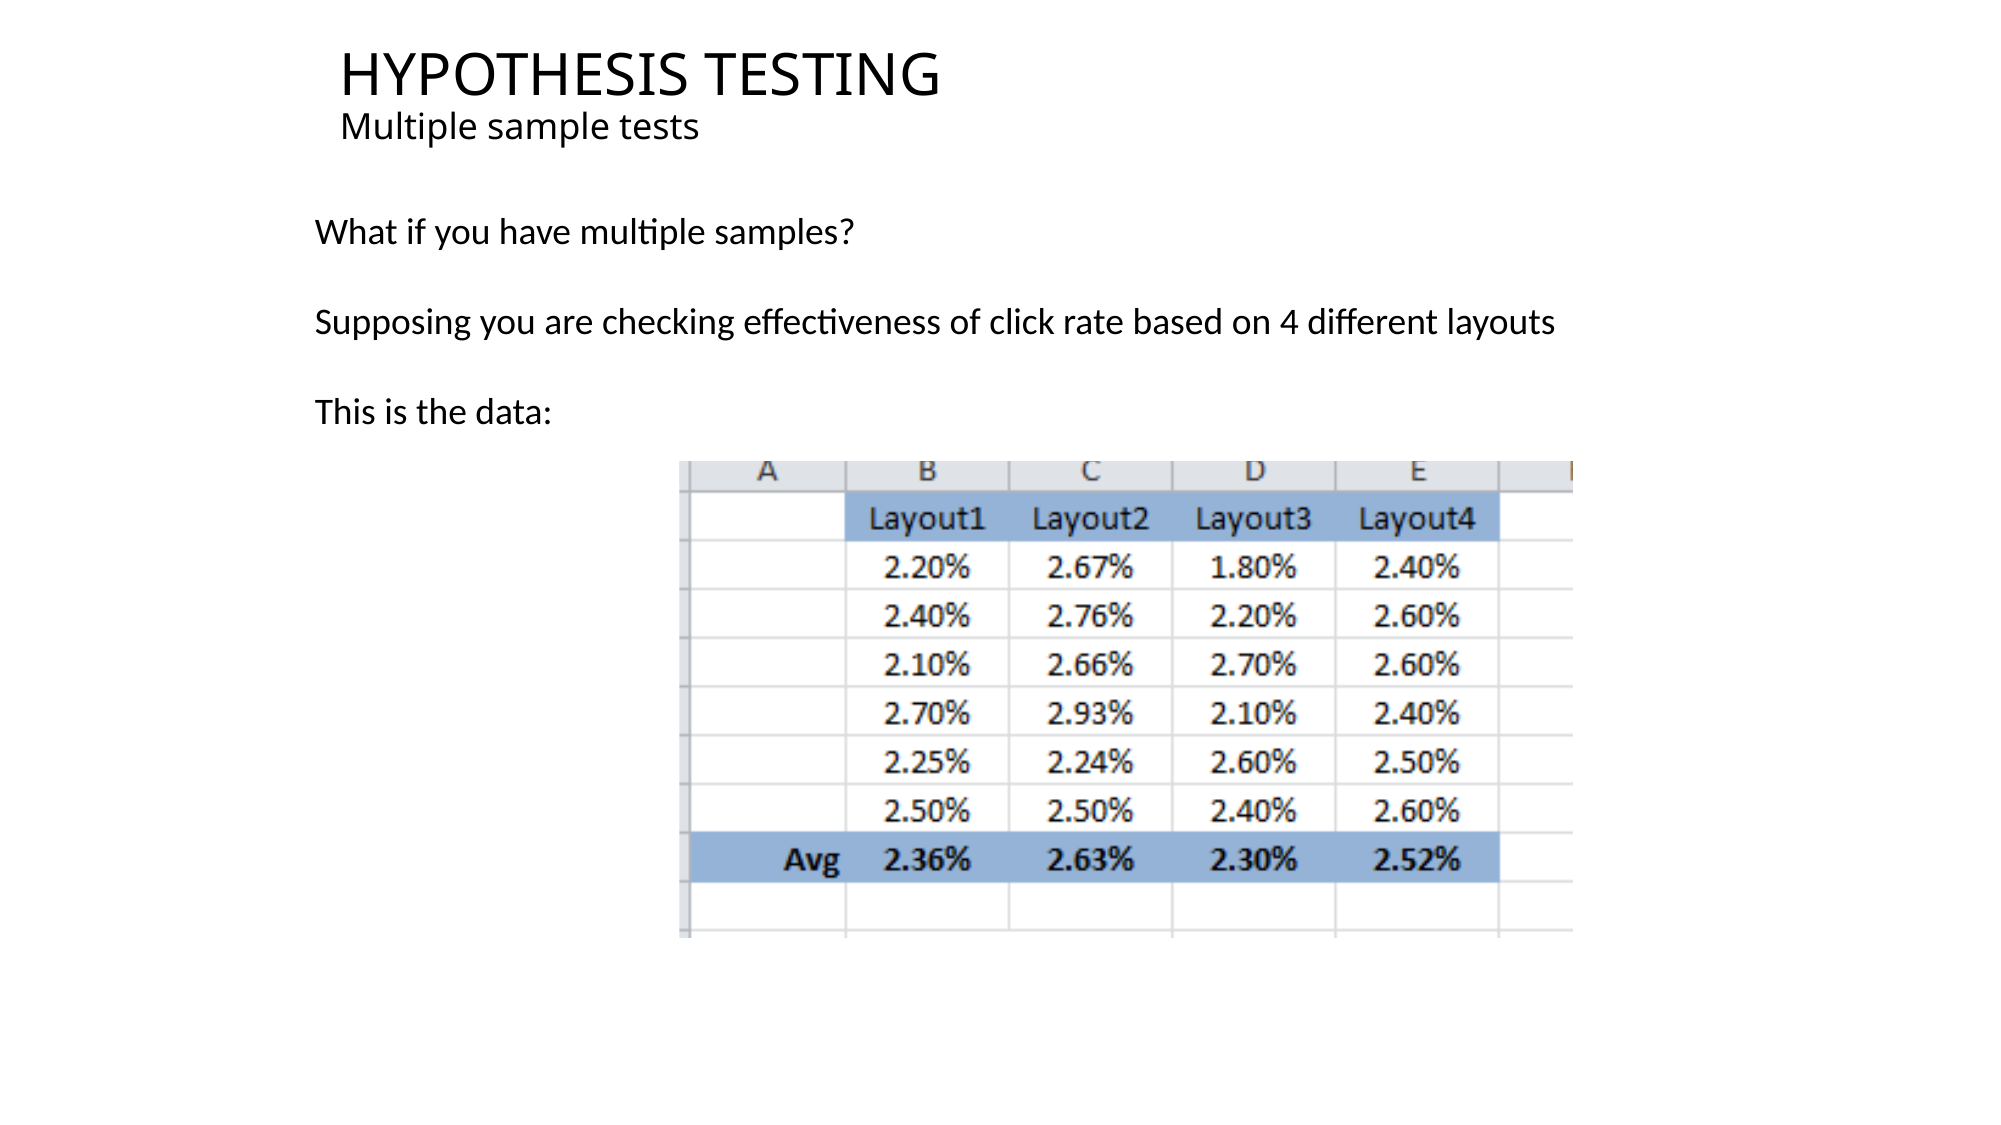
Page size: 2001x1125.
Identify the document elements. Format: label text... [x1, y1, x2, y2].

text_box What if you have multiple samples? Supposing you are checking effectiveness of click rate based on 4 different layouts This is the data: [300, 199, 1675, 440]
title HYPOTHESIS TESTING Multiple sample tests [324, 37, 1675, 155]
picture [679, 461, 1573, 938]
